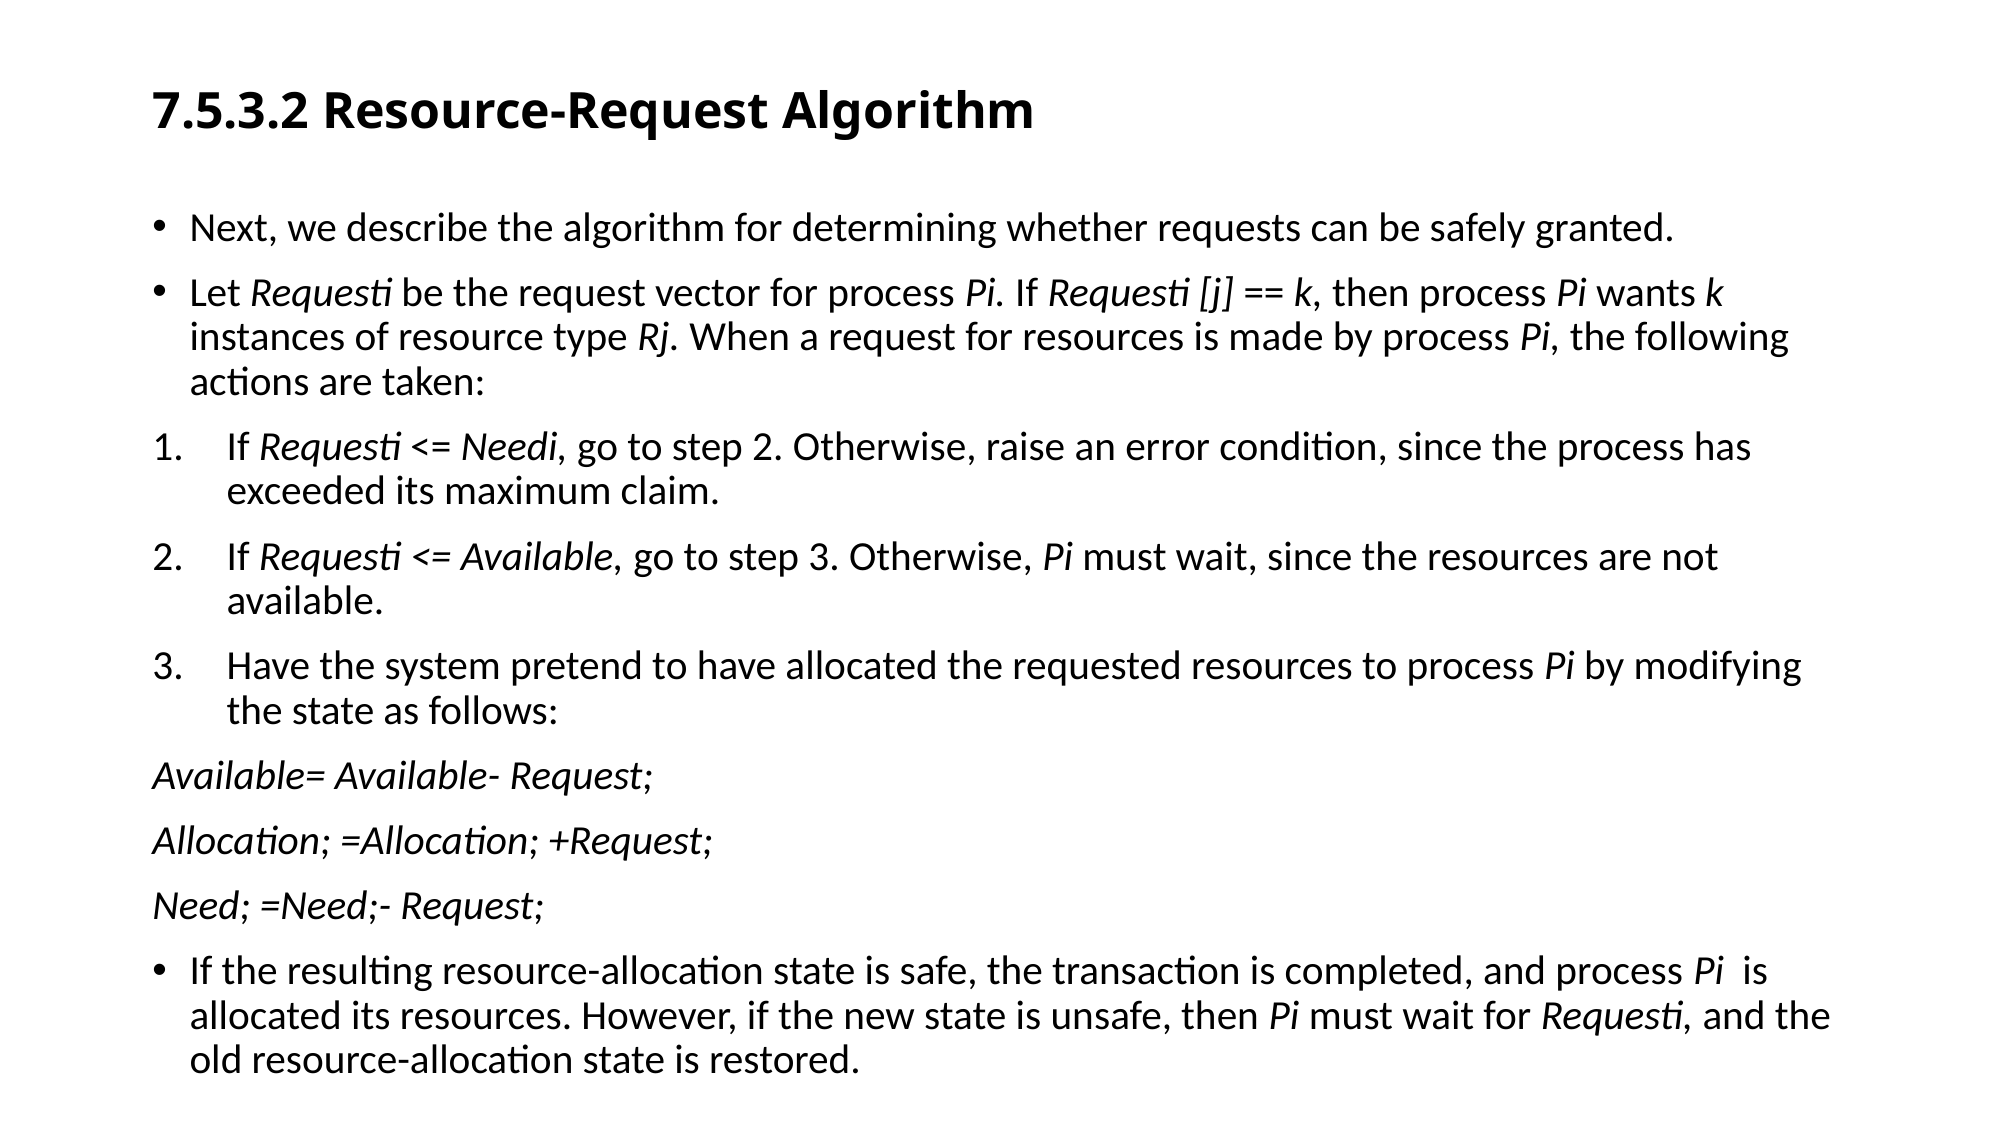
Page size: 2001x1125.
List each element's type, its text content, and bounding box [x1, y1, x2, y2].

list Next, we describe the algorithm for determining whether requests can be safely granted. Let Requesti be the request vector for process Pi. If Requesti [j] == k, then process Pi wants k instances of resource type Rj. When a request for resources is made by process Pi, the following actions are taken: If Requesti <= Needi, go to step 2. Otherwise, raise an error condition, since the process has exceeded its maximum claim. If Requesti <= Available, go to step 3. Otherwise, Pi must wait, since the resources are not available. Have the system pretend to have allocated the requested resources to process Pi by modifying the state as follows: Available= Available- Request; Allocation; =Allocation; +Request; Need; =Need;- Request; If the resulting resource-allocation state is safe, the transaction is completed, and process Pi is allocated its resources. However, if the new state is unsafe, then Pi must wait for Requesti, and the old resource-allocation state is restored. [137, 198, 1863, 1099]
title 7.5.3.2 Resource-Request Algorithm [137, 59, 1863, 165]
